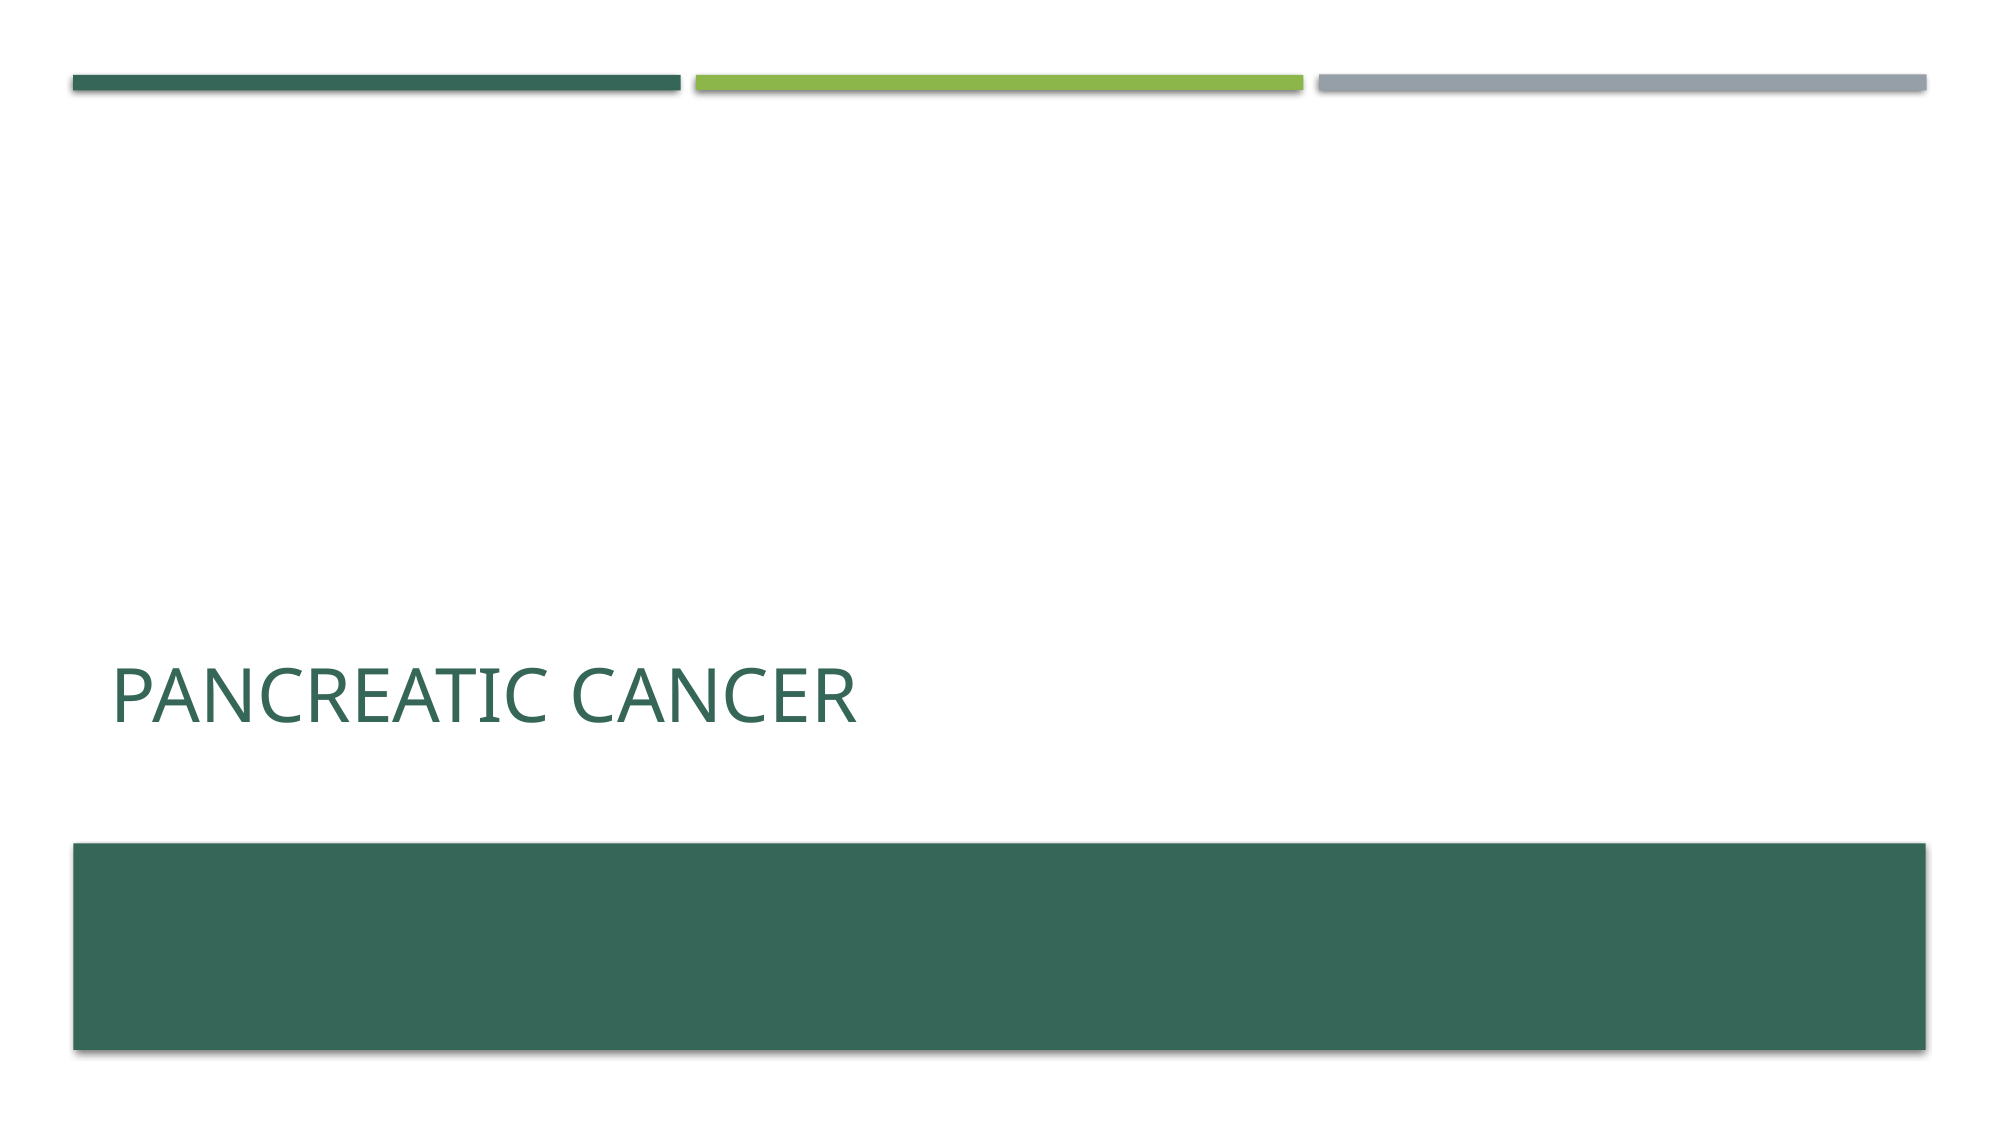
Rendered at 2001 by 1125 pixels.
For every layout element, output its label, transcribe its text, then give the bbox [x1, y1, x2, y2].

title Pancreatic cancer [95, 499, 1905, 745]
